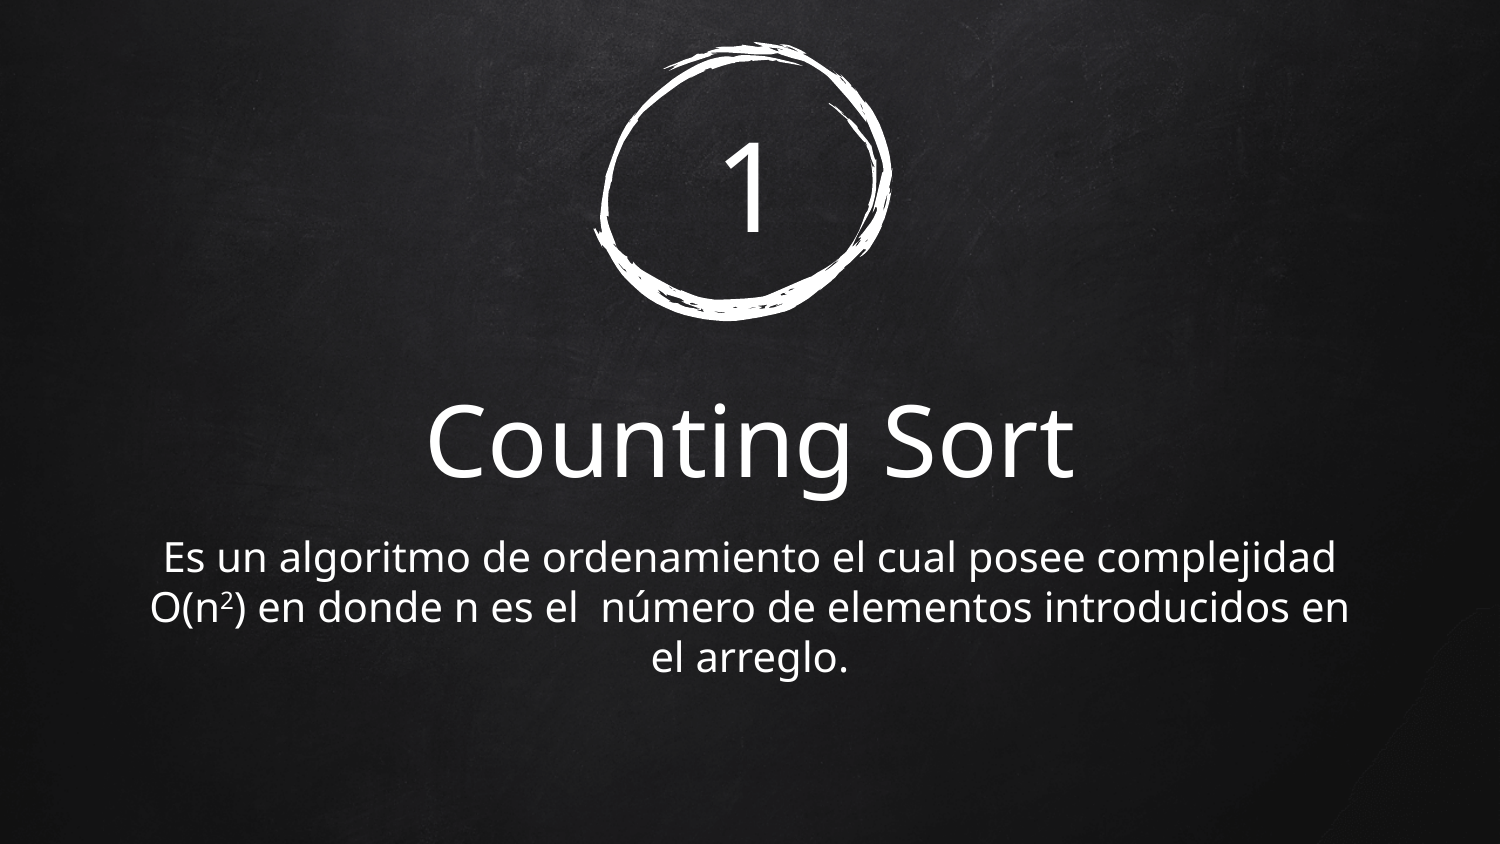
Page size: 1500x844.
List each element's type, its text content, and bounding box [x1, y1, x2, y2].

title 1 Counting Sort [112, 322, 1388, 513]
picture [0, 0, 1500, 844]
text_box [593, 41, 893, 322]
subtitle Es un algoritmo de ordenamiento el cual posee complejidad O(n2) en donde n es el número de elementos introducidos en el arreglo. [112, 515, 1388, 645]
